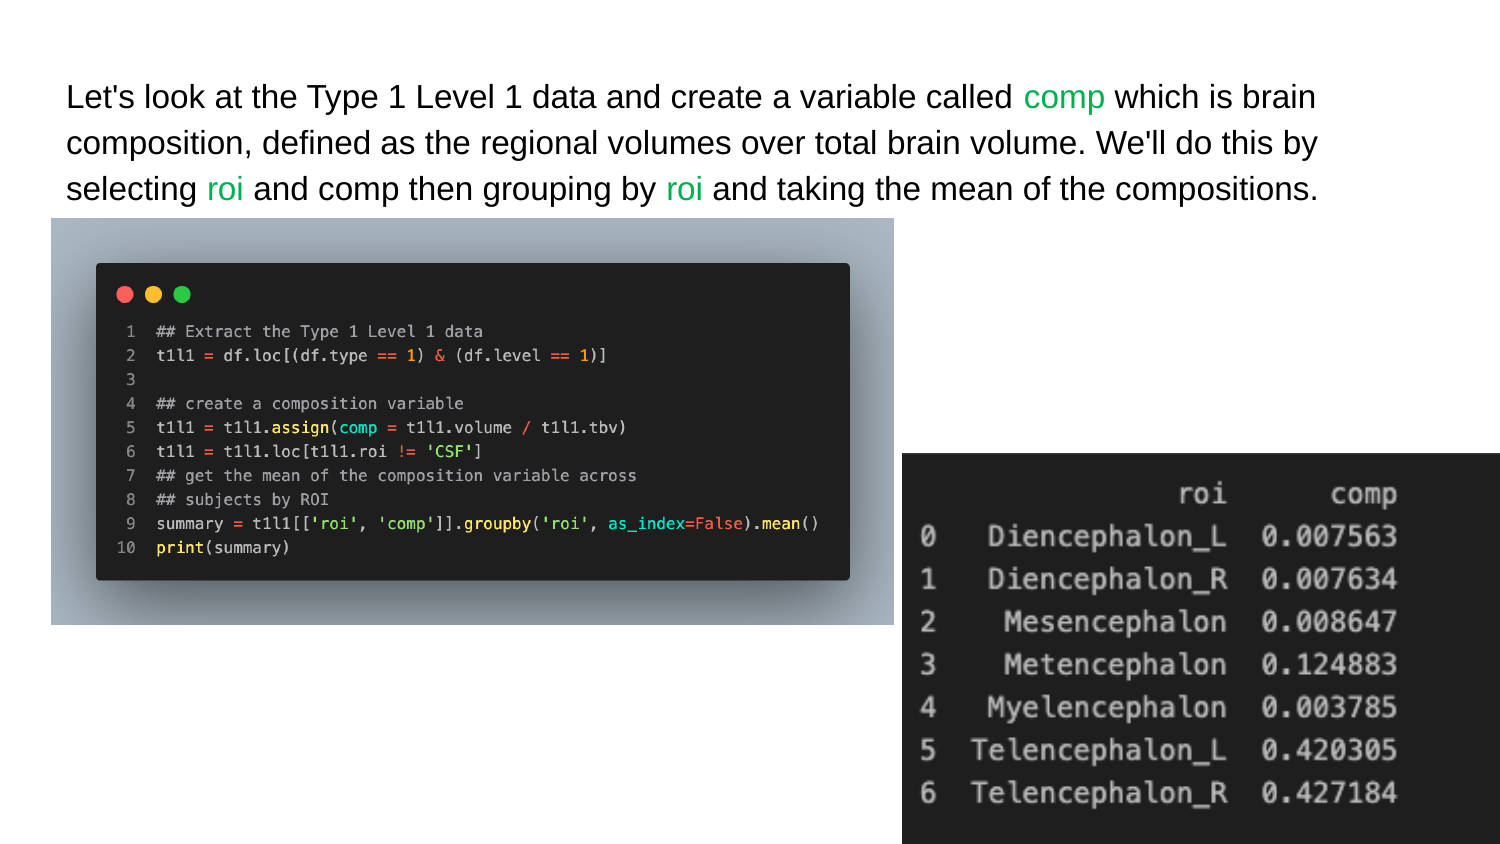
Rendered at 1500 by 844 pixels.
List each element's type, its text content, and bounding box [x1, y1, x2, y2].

list Let's look at the Type 1 Level 1 data and create a variable called comp which is brain composition, defined as the regional volumes over total brain volume. We'll do this by selecting roi and comp then grouping by roi and taking the mean of the compositions. [51, 54, 1449, 452]
picture [902, 453, 1500, 844]
picture [50, 218, 894, 625]
